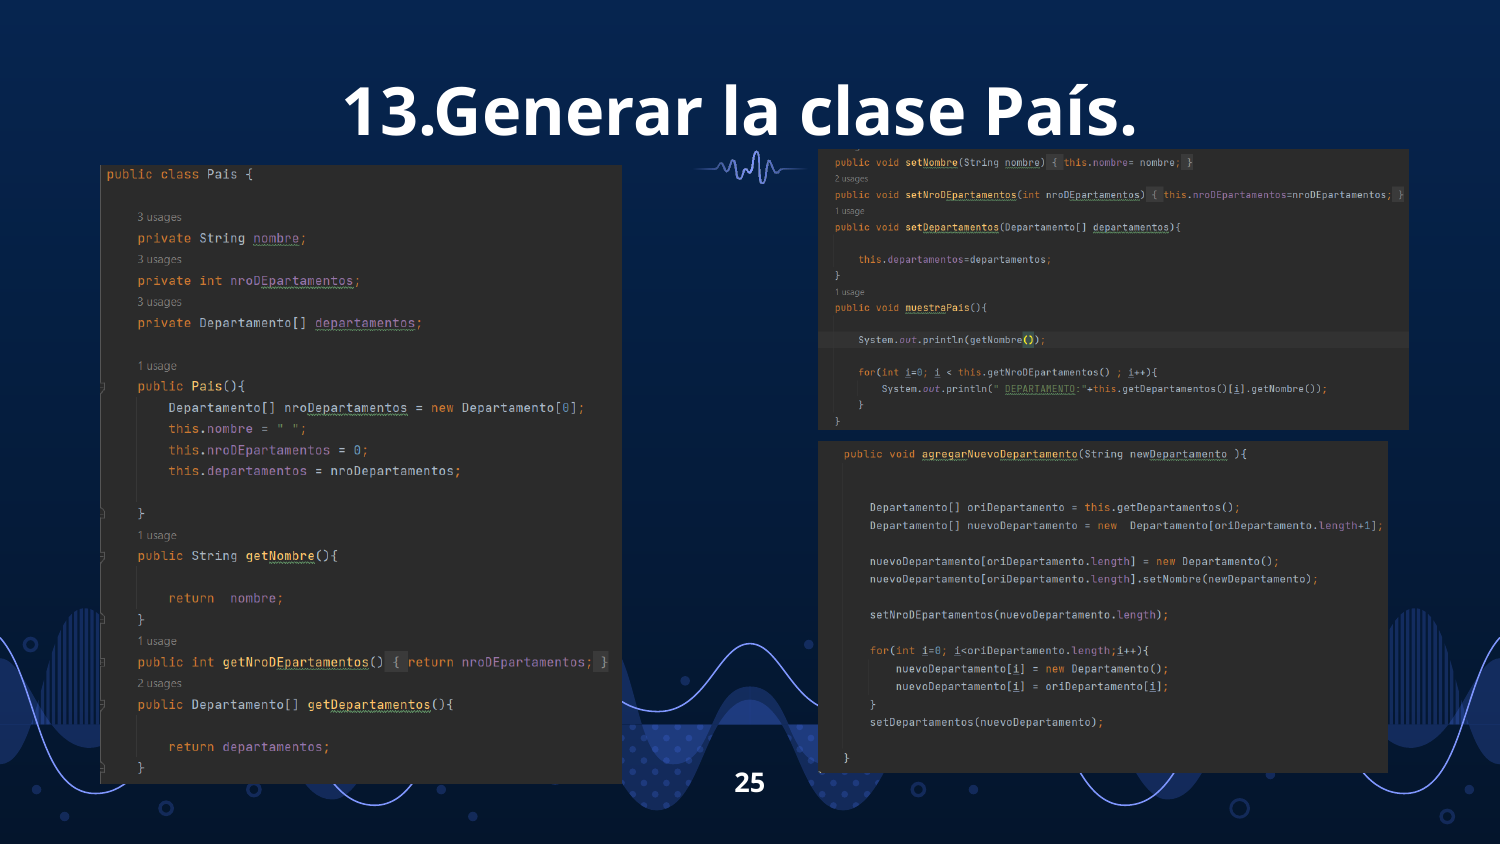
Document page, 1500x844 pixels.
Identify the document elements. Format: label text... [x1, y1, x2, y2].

slide_number 25 [705, 724, 795, 844]
picture [818, 441, 1388, 774]
picture [818, 149, 1409, 431]
picture [100, 165, 622, 785]
title 13.Generar la clase País. [194, 84, 1287, 150]
